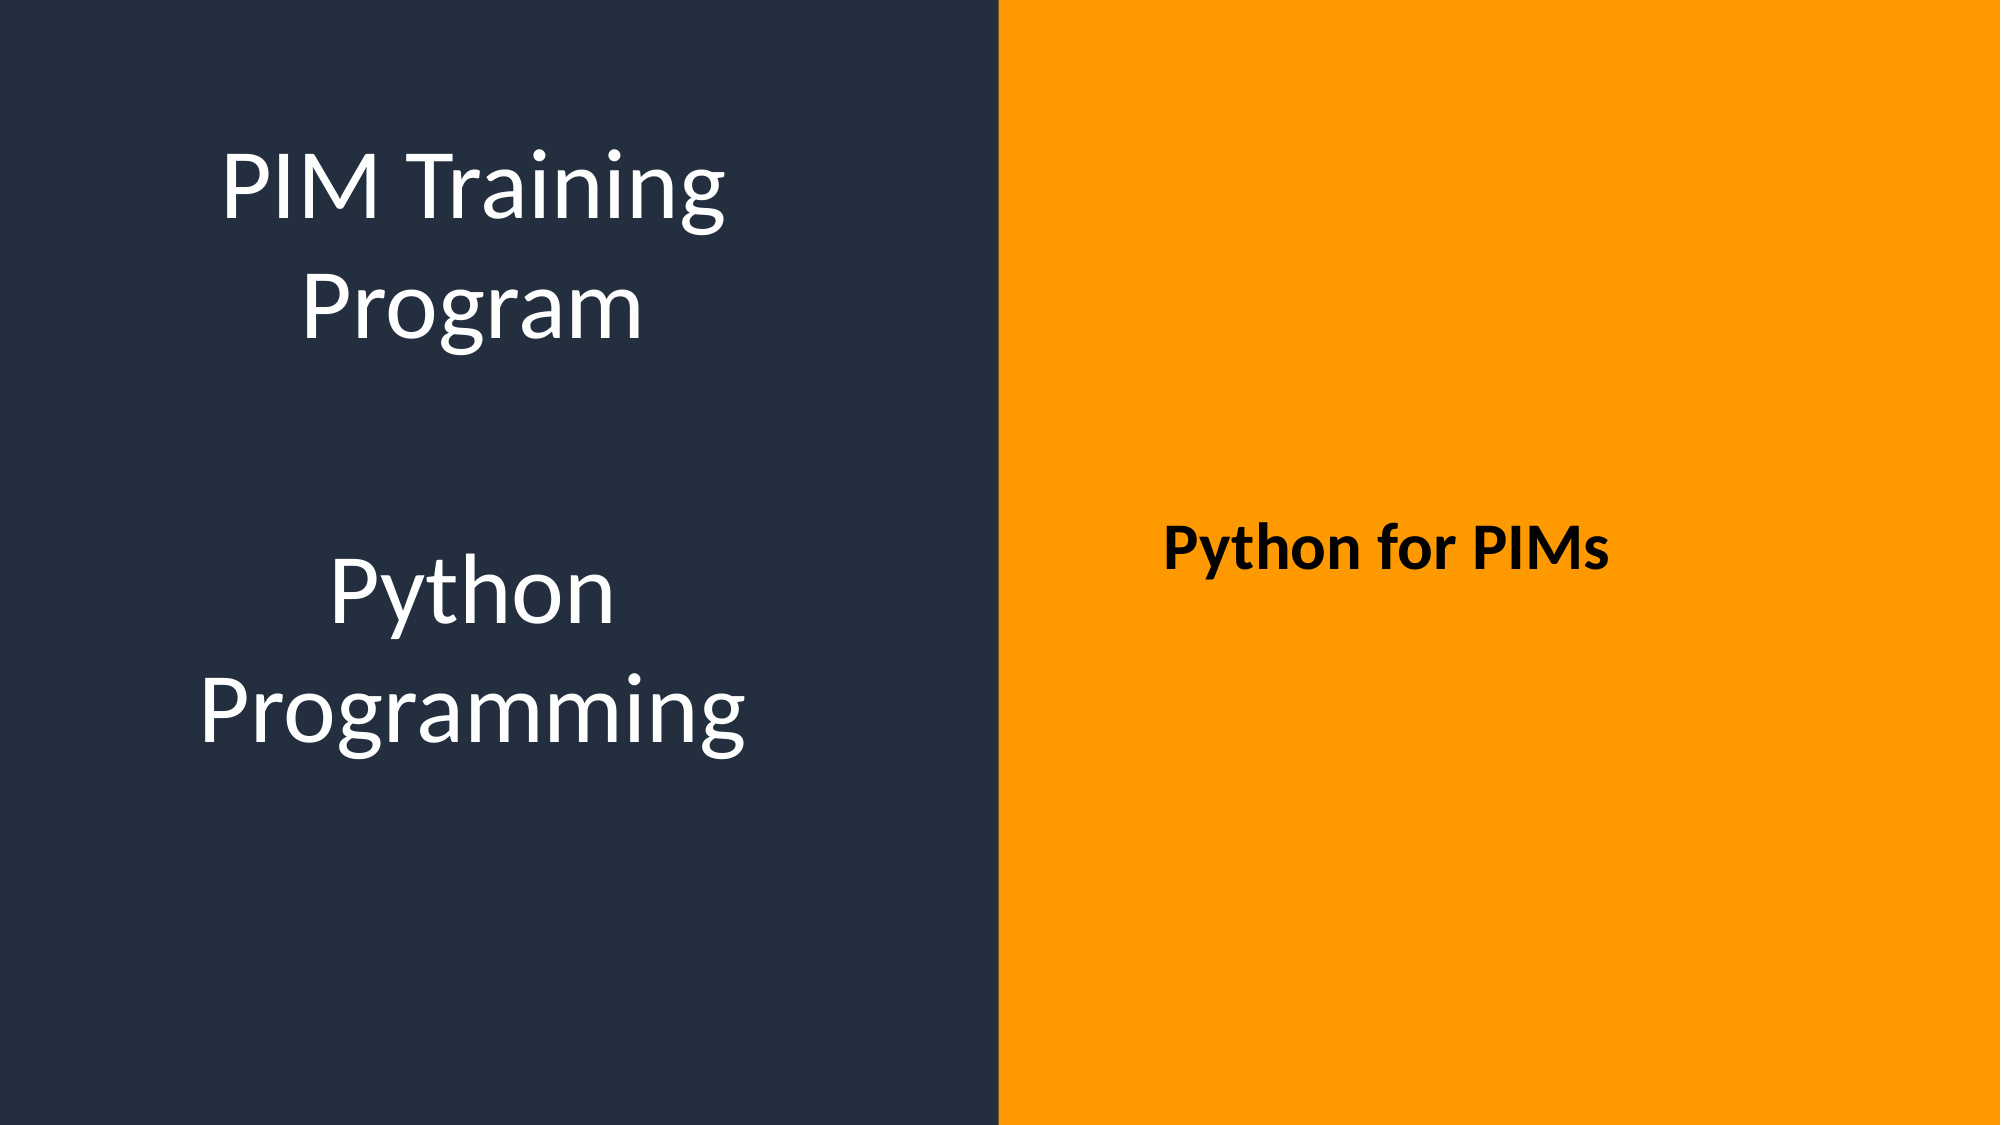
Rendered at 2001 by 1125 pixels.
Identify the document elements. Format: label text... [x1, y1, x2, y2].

text_box Python for PIMs [1149, 495, 1799, 590]
text_box [997, 0, 2000, 1125]
text_box PIM Training Program [96, 111, 851, 366]
text_box Python Programming [95, 515, 850, 771]
text_box [0, 0, 997, 1125]
